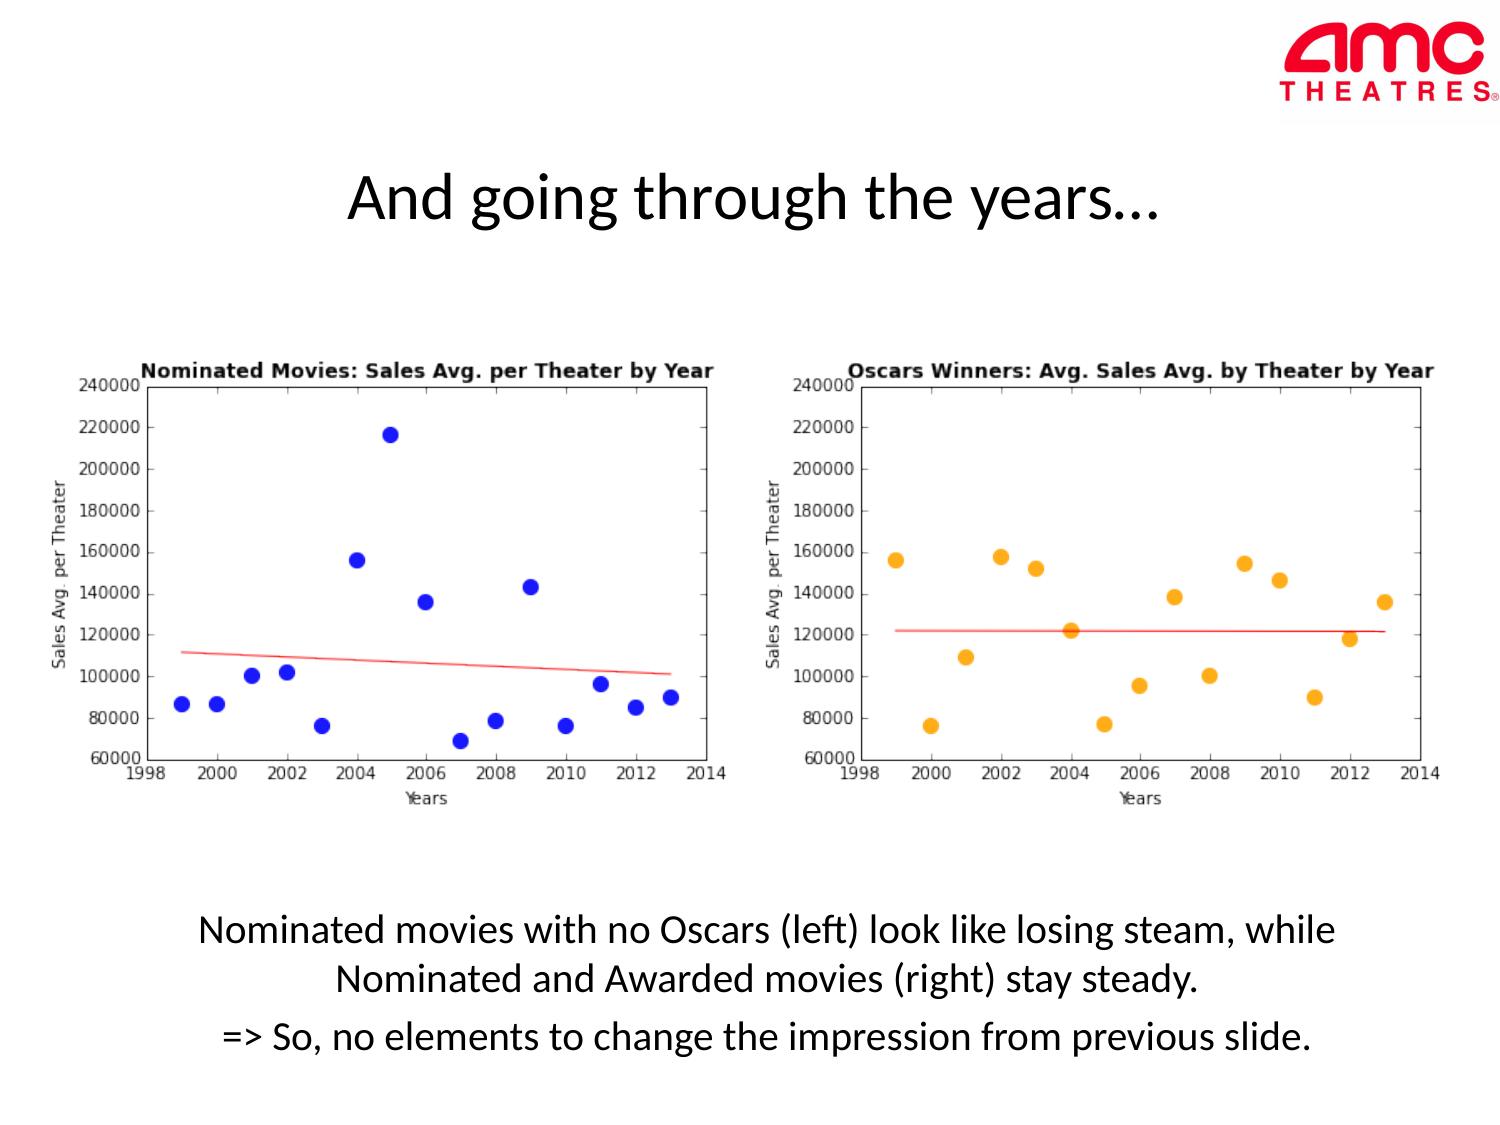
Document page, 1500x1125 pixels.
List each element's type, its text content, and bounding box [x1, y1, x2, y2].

picture [755, 350, 1452, 820]
picture [41, 350, 738, 820]
list Nominated movies with no Oscars (left) look like losing steam, while Nominated and Awarded movies (right) stay steady. => So, no elements to change the impression from previous slide. [92, 894, 1443, 1067]
picture [1277, 0, 1500, 126]
title And going through the years… [78, 99, 1429, 287]
